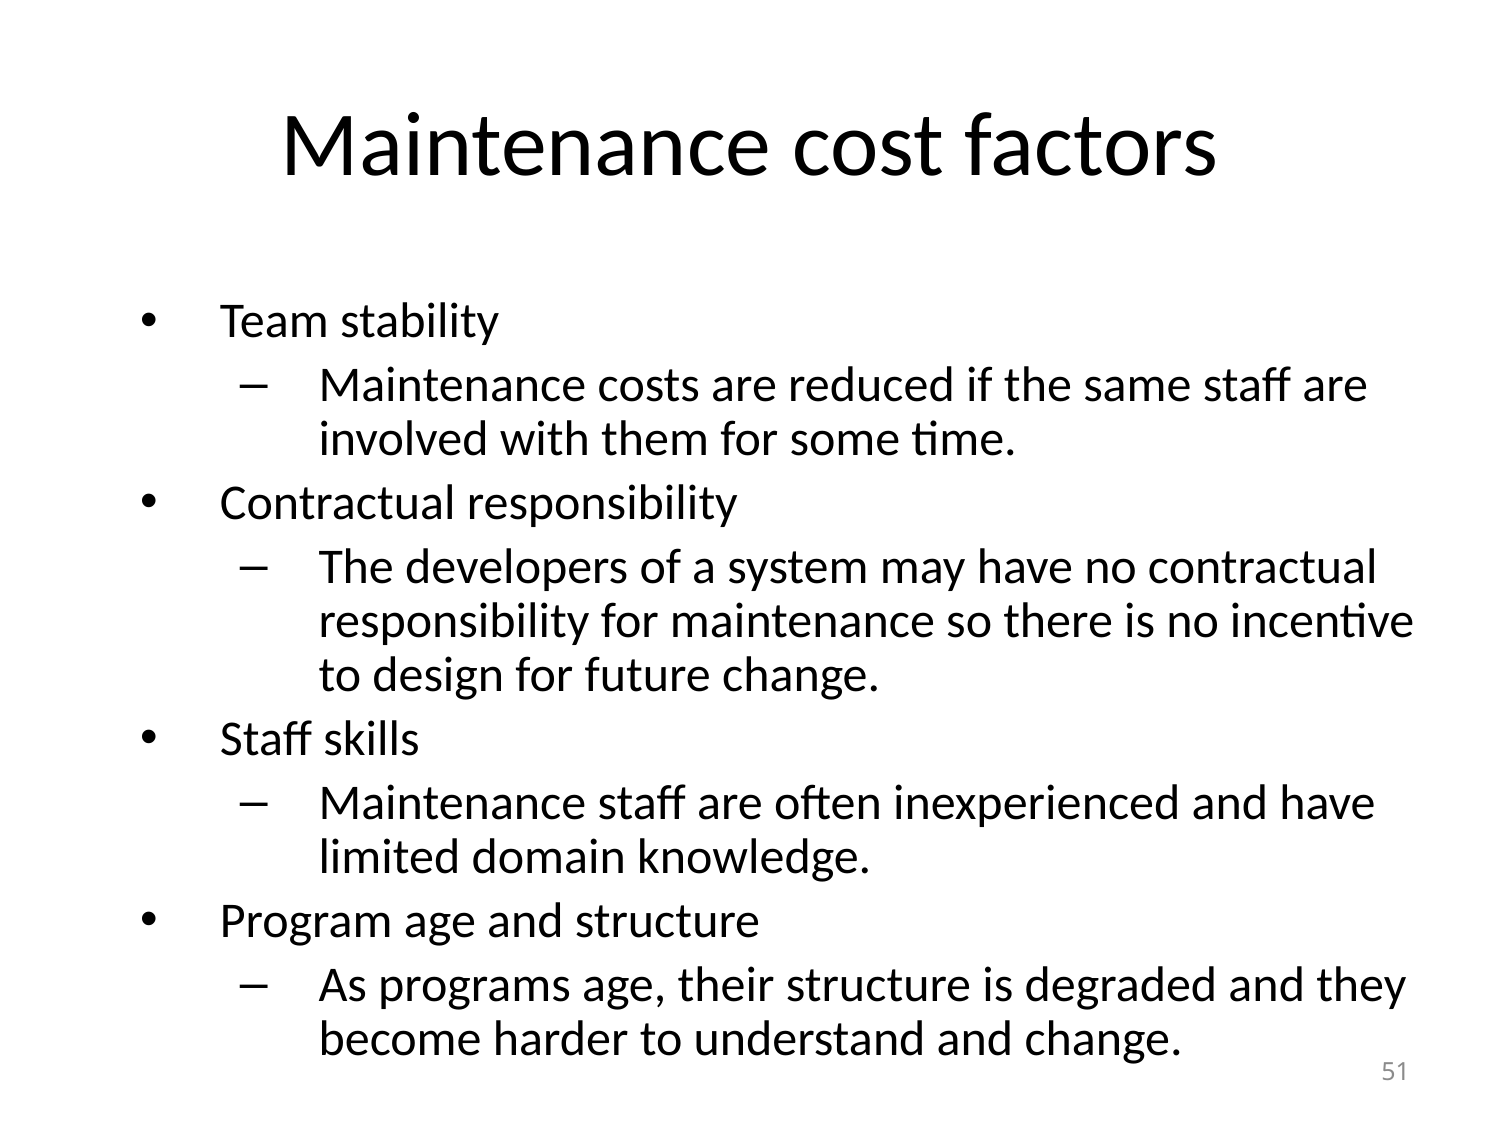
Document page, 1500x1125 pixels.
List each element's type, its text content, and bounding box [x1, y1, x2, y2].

slide_number 51 [1074, 1042, 1425, 1103]
list Team stability Maintenance costs are reduced if the same staff are involved with them for some time. Contractual responsibility The developers of a system may have no contractual responsibility for maintenance so there is no incentive to design for future change. Staff skills Maintenance staff are often inexperienced and have limited domain knowledge. Program age and structure As programs age, their structure is degraded and they become harder to understand and change. [125, 287, 1456, 1003]
title Maintenance cost factors [75, 45, 1425, 233]
